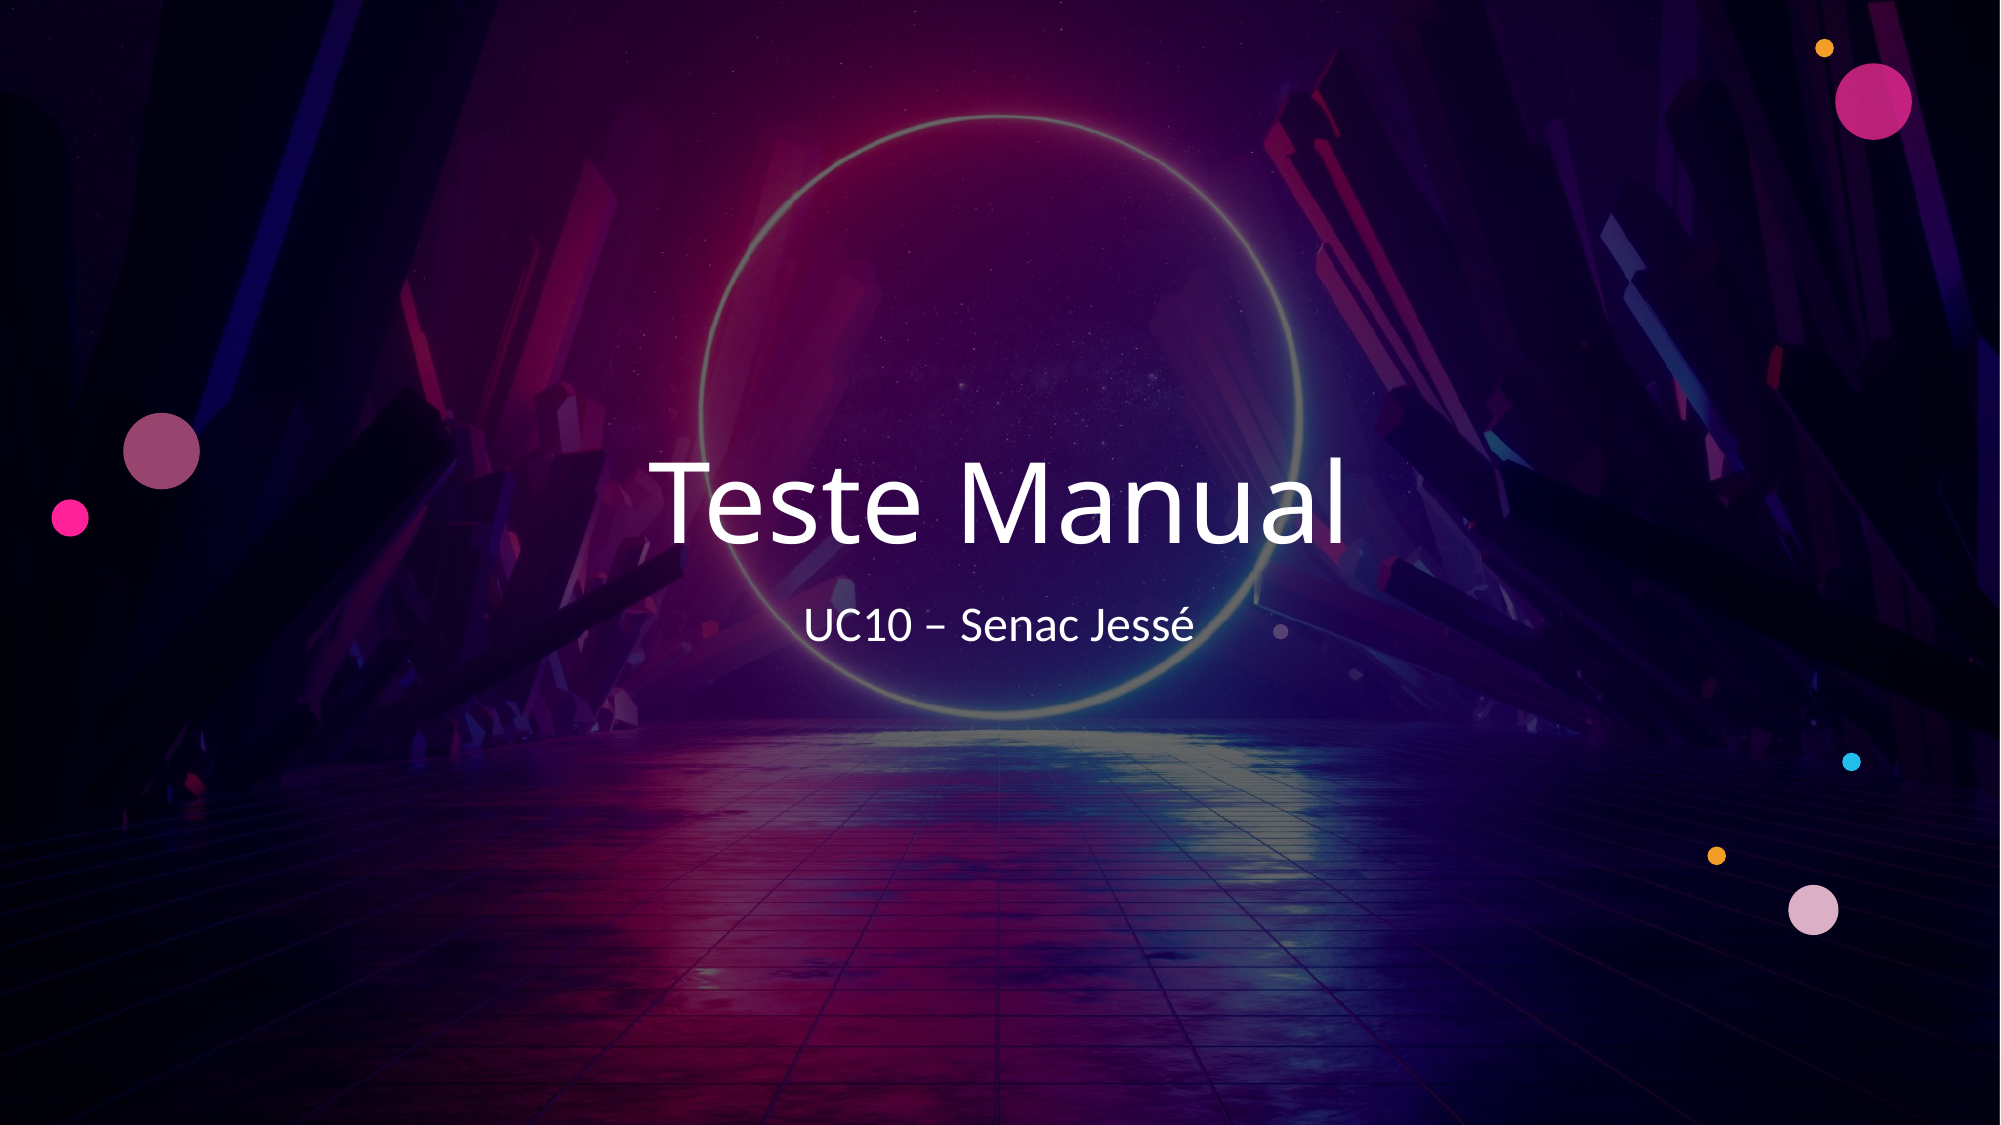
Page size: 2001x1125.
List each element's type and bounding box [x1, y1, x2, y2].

text_box [51, 38, 1912, 936]
picture [0, 0, 2000, 1125]
